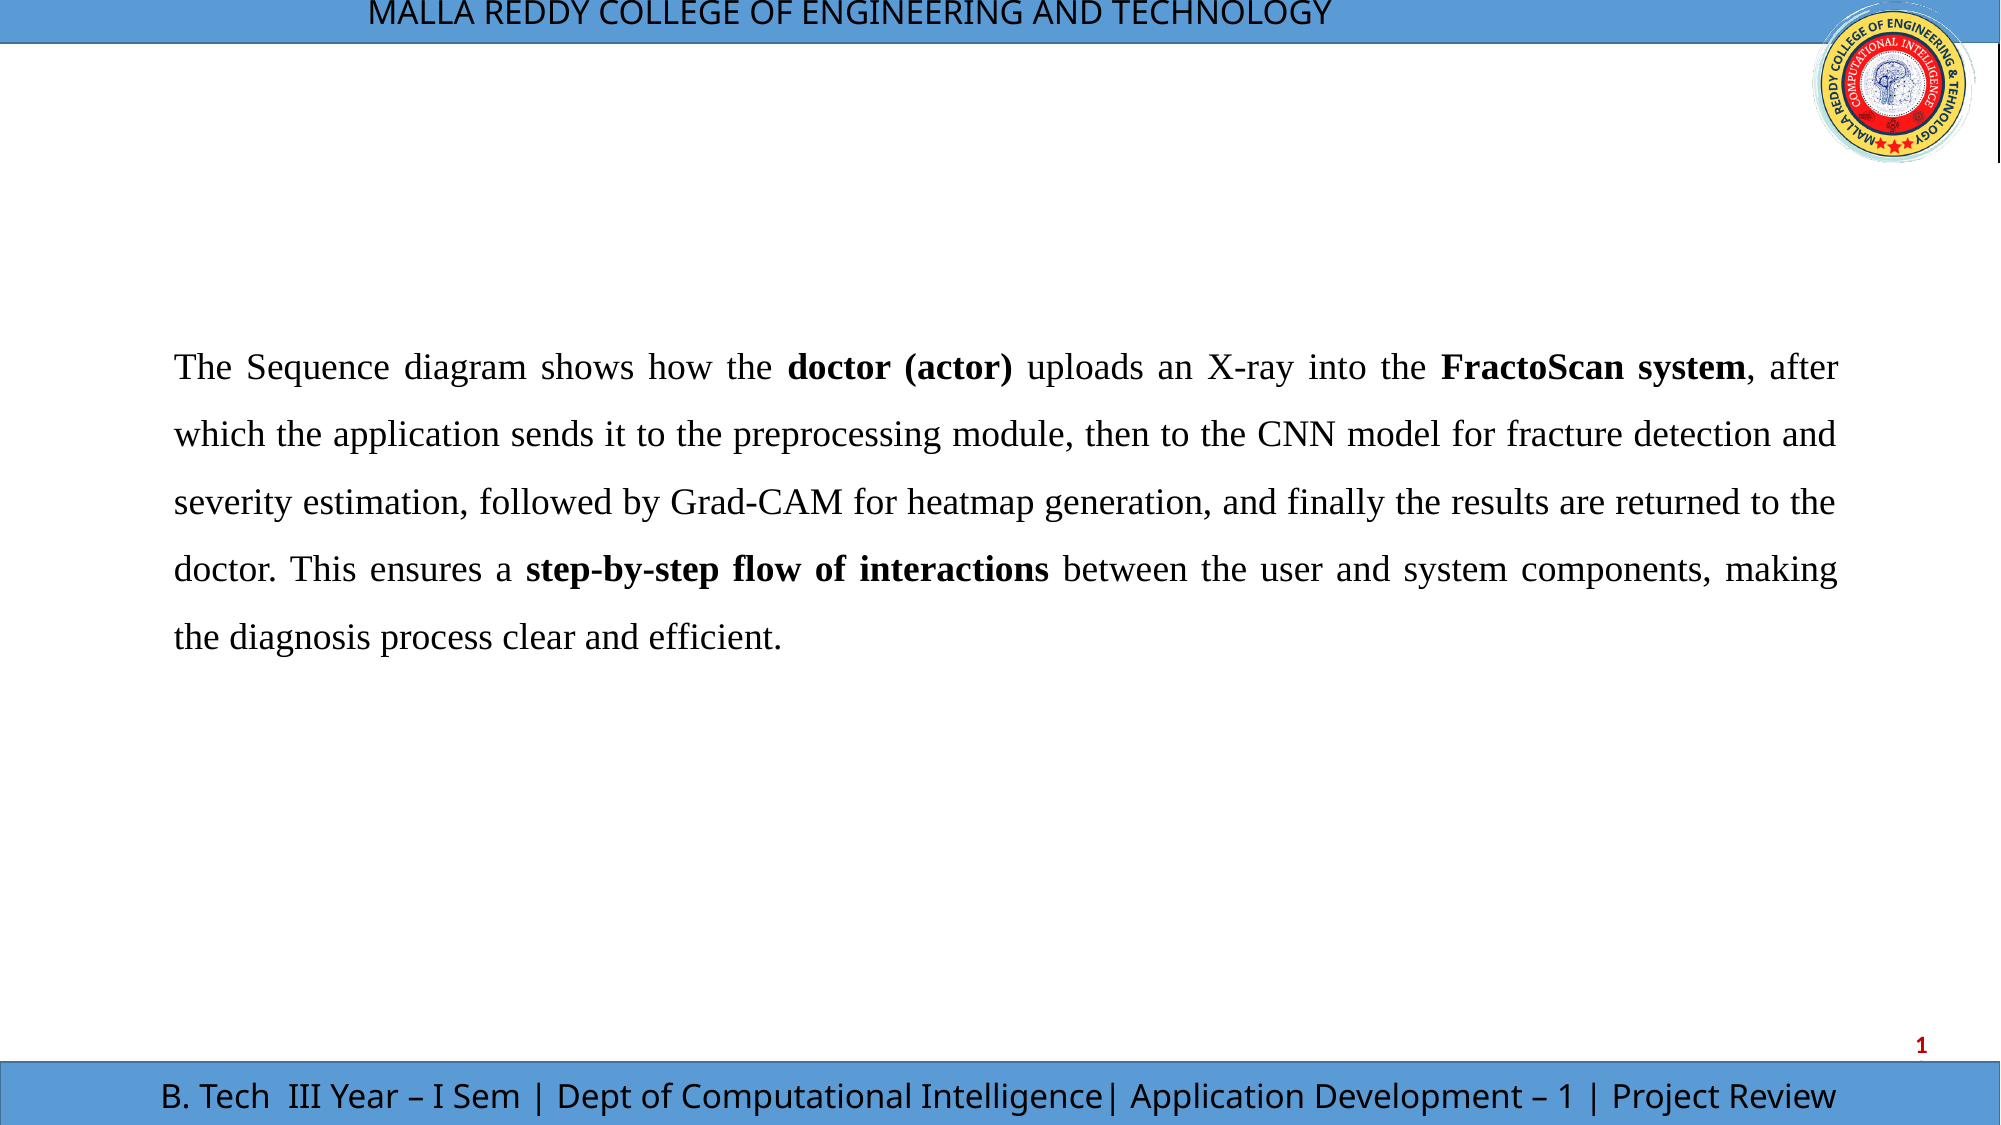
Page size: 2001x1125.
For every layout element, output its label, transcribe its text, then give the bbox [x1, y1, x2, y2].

slide_number 18 [1907, 1022, 1938, 1061]
text_box MALLA REDDY COLLEGE OF ENGINEERING AND TECHNOLOGY [359, 0, 1540, 39]
picture [1787, 0, 2000, 189]
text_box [0, 1062, 2000, 1125]
text_box The Sequence diagram shows how the doctor (actor) uploads an X-ray into the FractoScan system, after which the application sends it to the preprocessing module, then to the CNN model for fracture detection and severity estimation, followed by Grad-CAM for heatmap generation, and finally the results are returned to the doctor. This ensures a step-by-step flow of interactions between the user and system components, making the diagnosis process clear and efficient. [159, 312, 1854, 665]
text_box [0, 0, 1787, 44]
